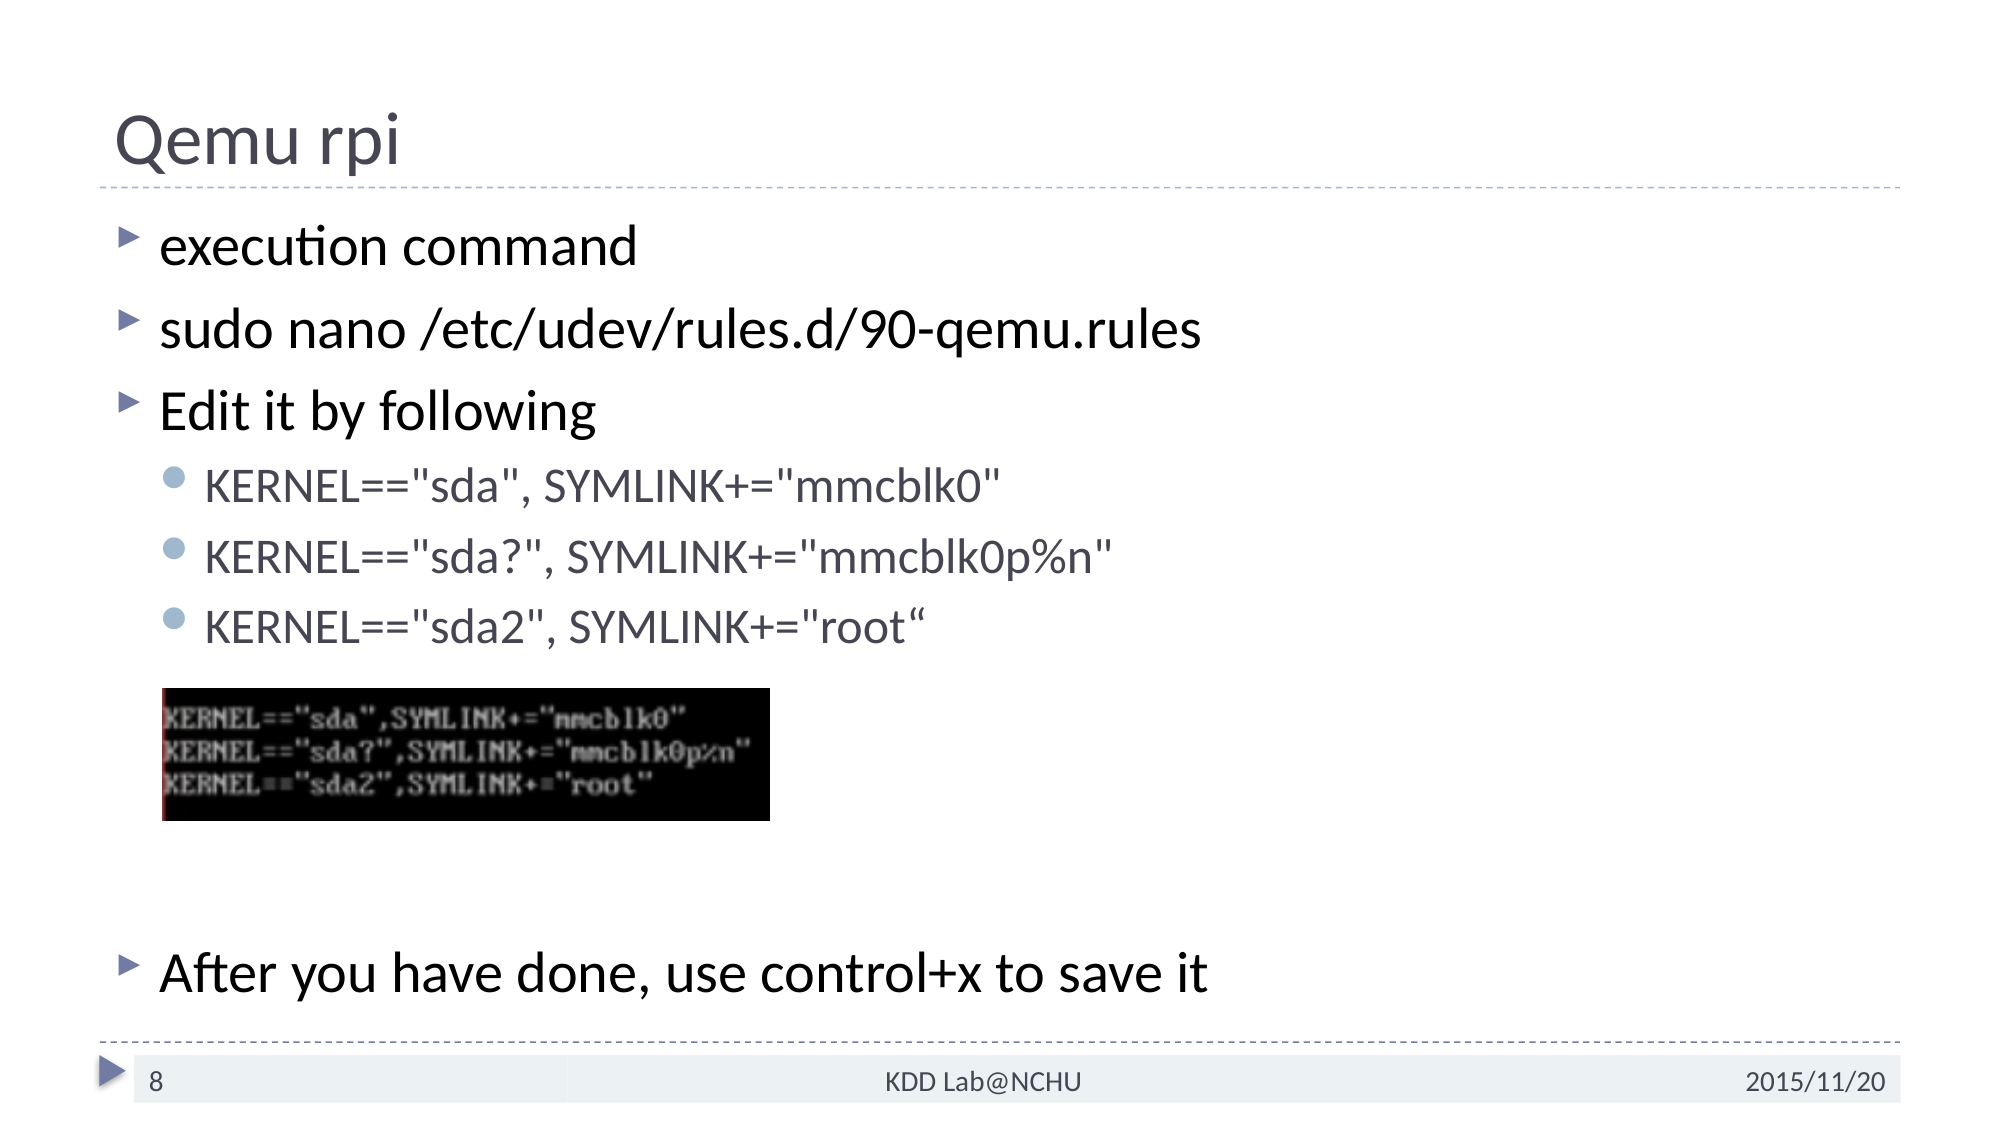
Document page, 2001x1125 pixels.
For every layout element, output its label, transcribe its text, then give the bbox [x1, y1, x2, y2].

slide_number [1401, 1055, 1901, 1103]
list execution command sudo nano /etc/udev/rules.d/90-qemu.rules Edit it by following KERNEL=="sda", SYMLINK+="mmcblk0" KERNEL=="sda?", SYMLINK+="mmcblk0p%n" KERNEL=="sda2", SYMLINK+="root“ After you have done, use control+x to save it [99, 200, 1900, 1010]
title Qemu rpi [99, 24, 1900, 188]
footer KDD Lab@NCHU [568, 1055, 1401, 1103]
slide_number 8 [133, 1055, 568, 1103]
picture [162, 688, 770, 821]
